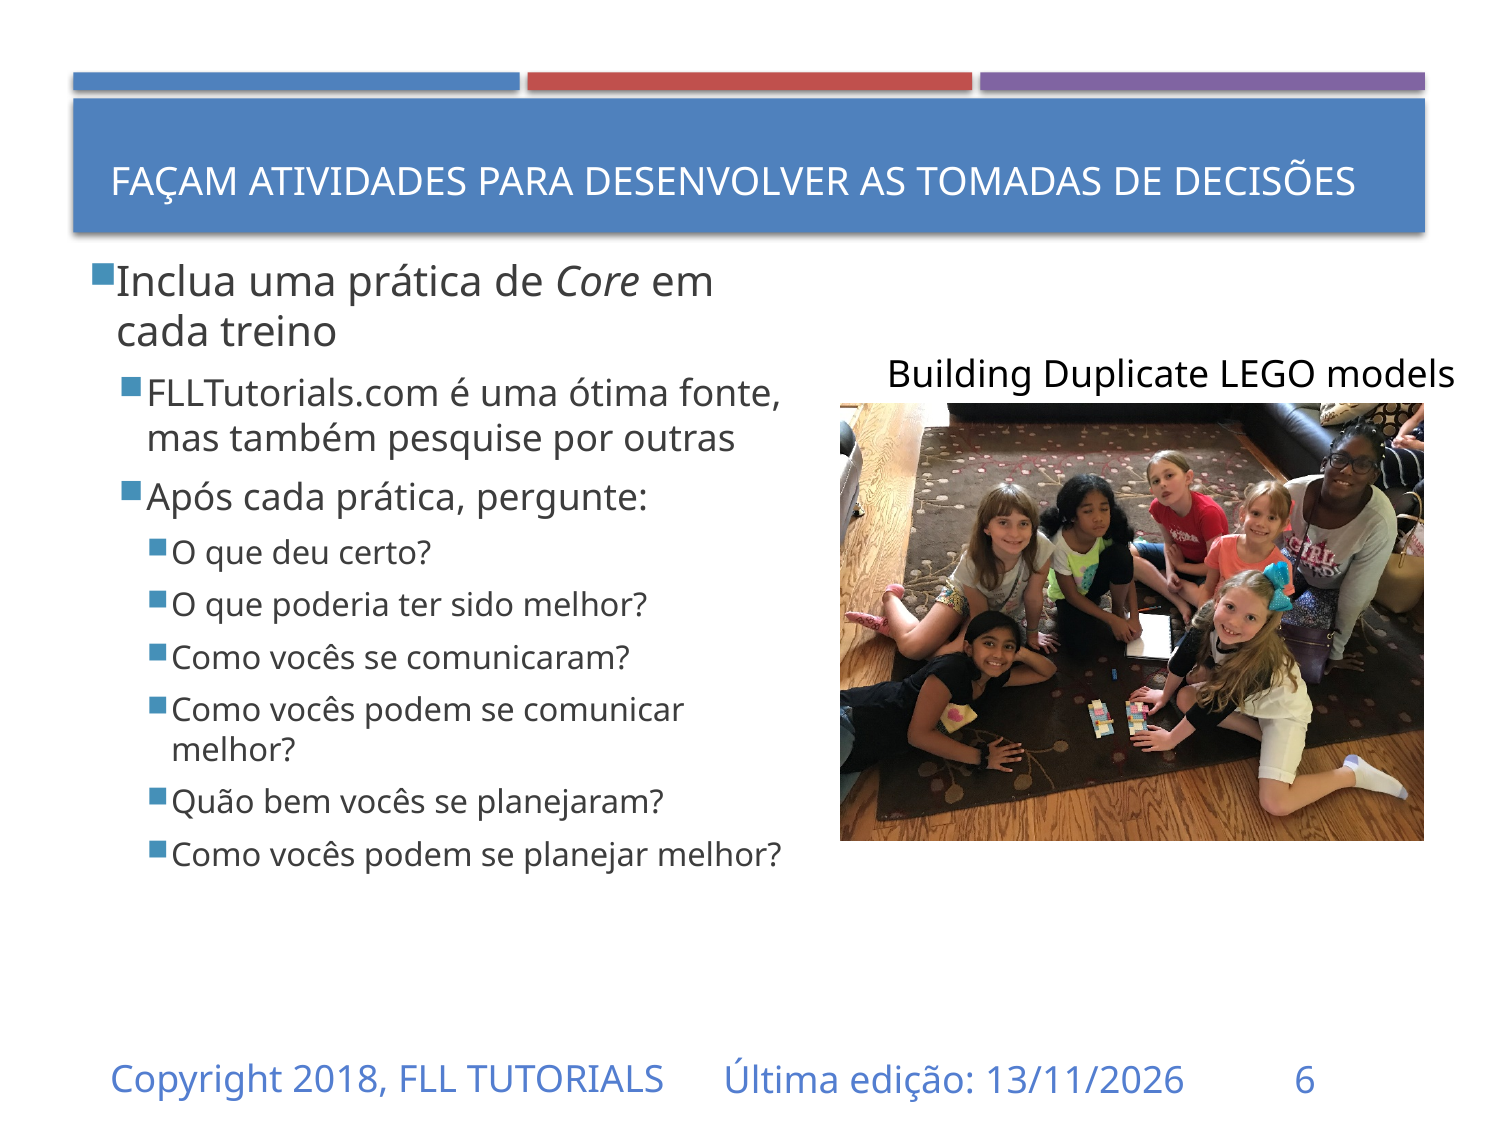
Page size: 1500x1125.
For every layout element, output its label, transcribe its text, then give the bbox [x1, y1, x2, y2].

text_box Façam atividades para desenvolver as tomadas de decisões [95, 112, 1406, 211]
text_box 1 [1279, 1048, 1406, 1109]
text_box Inclua uma prática de Core em cada treino FLLTutorials.com é uma ótima fonte, mas também pesquise por outras Após cada prática, pergunte: O que deu certo? O que poderia ter sido melhor? Como vocês se comunicaram? Como vocês podem se comunicar melhor? Quão bem vocês se planejaram? Como vocês podem se planejar melhor? [73, 246, 805, 961]
picture [840, 403, 1424, 841]
text_box Última edição: 03/09/2018 [708, 1048, 1262, 1109]
text_box Building Duplicate LEGO models [872, 342, 1447, 403]
text_box Copyright 2018, FLL TUTORIALS [95, 1047, 685, 1108]
